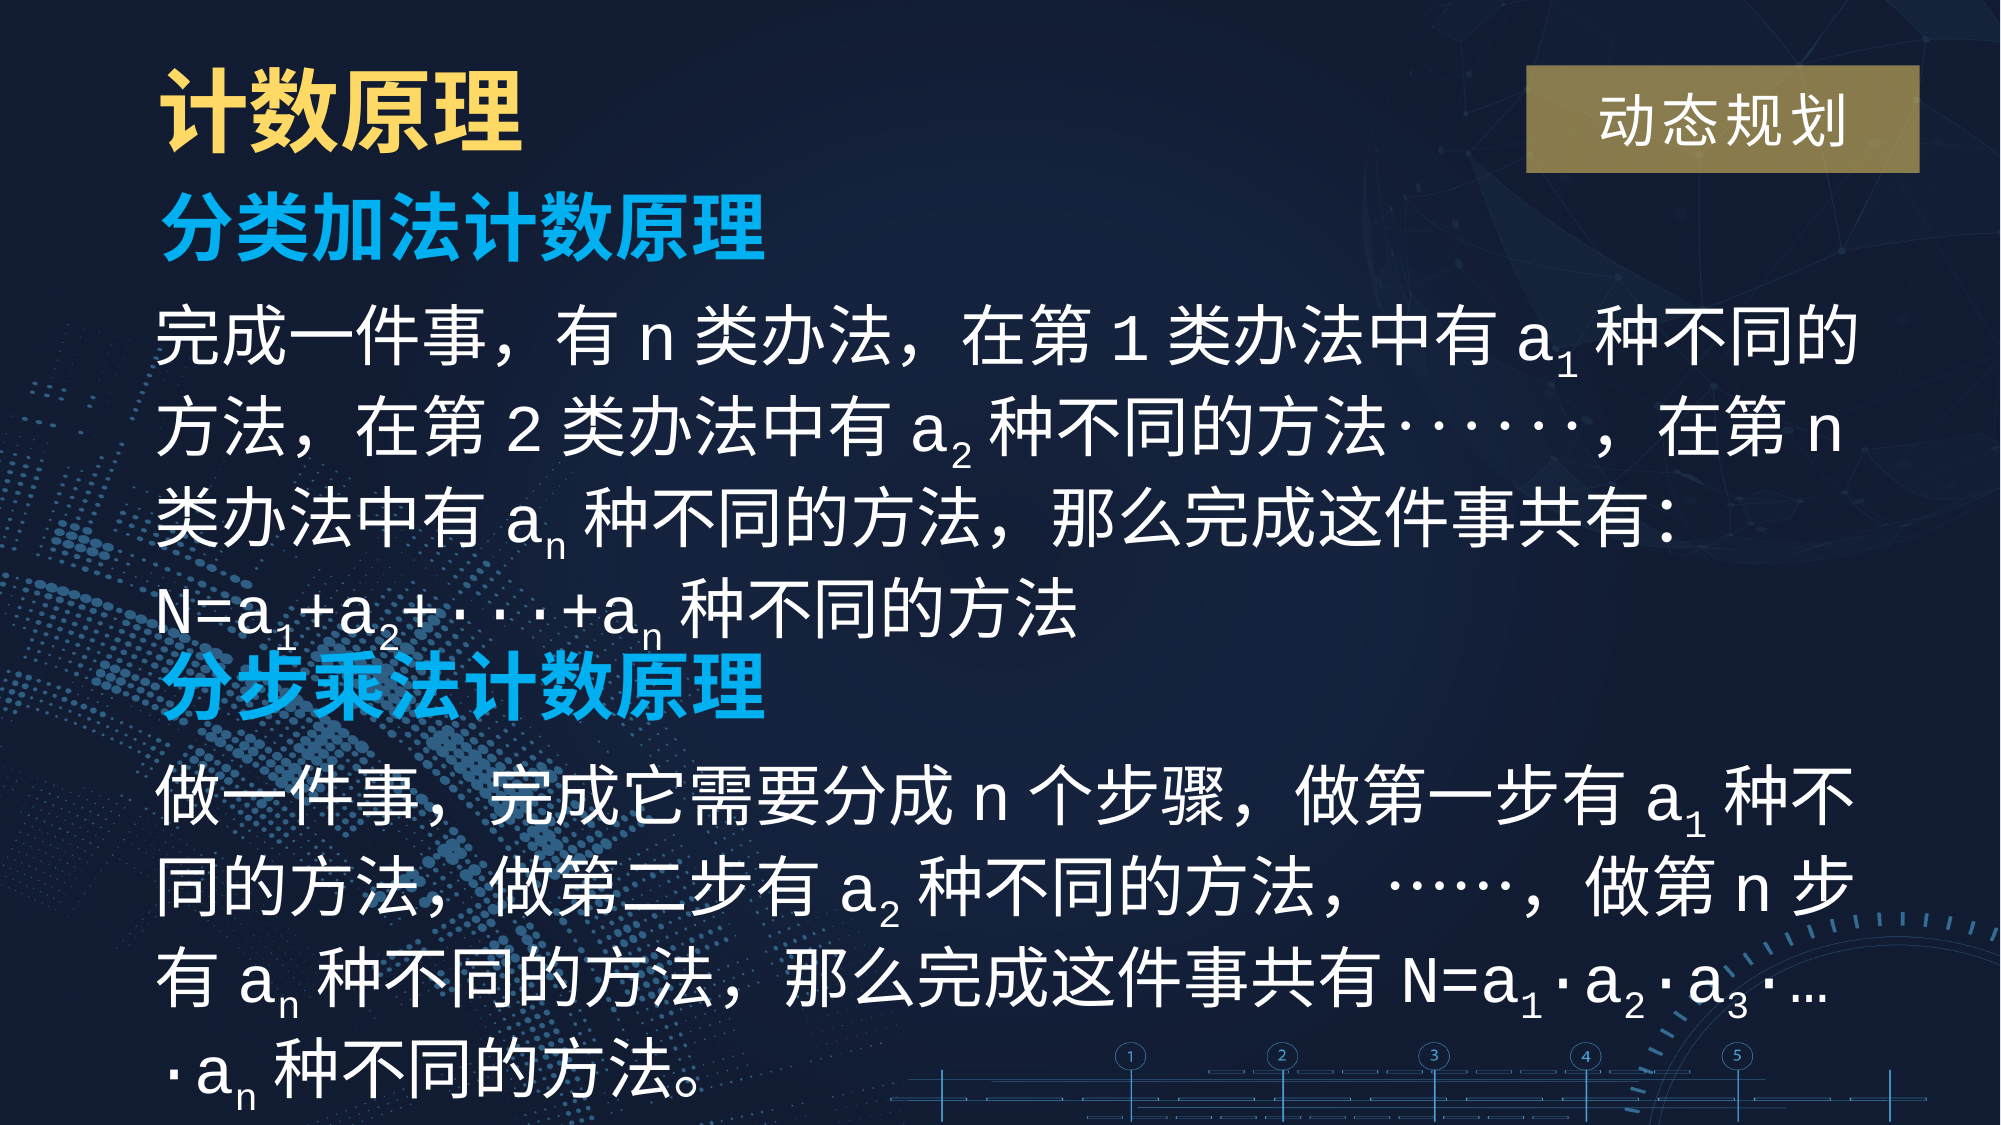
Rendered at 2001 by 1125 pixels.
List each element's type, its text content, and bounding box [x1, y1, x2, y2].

text_box 做一件事，完成它需要分成n个步骤，做第一步有a1种不同的方法，做第二步有a2种不同的方法，……，做第n步有an种不同的方法，那么完成这件事共有N=a1·a2·a3·…·an种不同的方法。 [139, 746, 1932, 1125]
text_box 分步乘法计数原理 [144, 632, 782, 738]
picture [0, 0, 2001, 1125]
text_box 分类加法计数原理 [144, 172, 782, 278]
text_box 计数原理 [142, 46, 540, 172]
text_box 完成一件事，有n类办法，在第1类办法中有a1种不同的方法，在第2类办法中有a2种不同的方法‥‥‥，在第n类办法中有an种不同的方法，那么完成这件事共有： N=a1+a2+···+an种不同的方法 [139, 286, 1932, 666]
text_box 动态规划 [1526, 65, 1920, 173]
